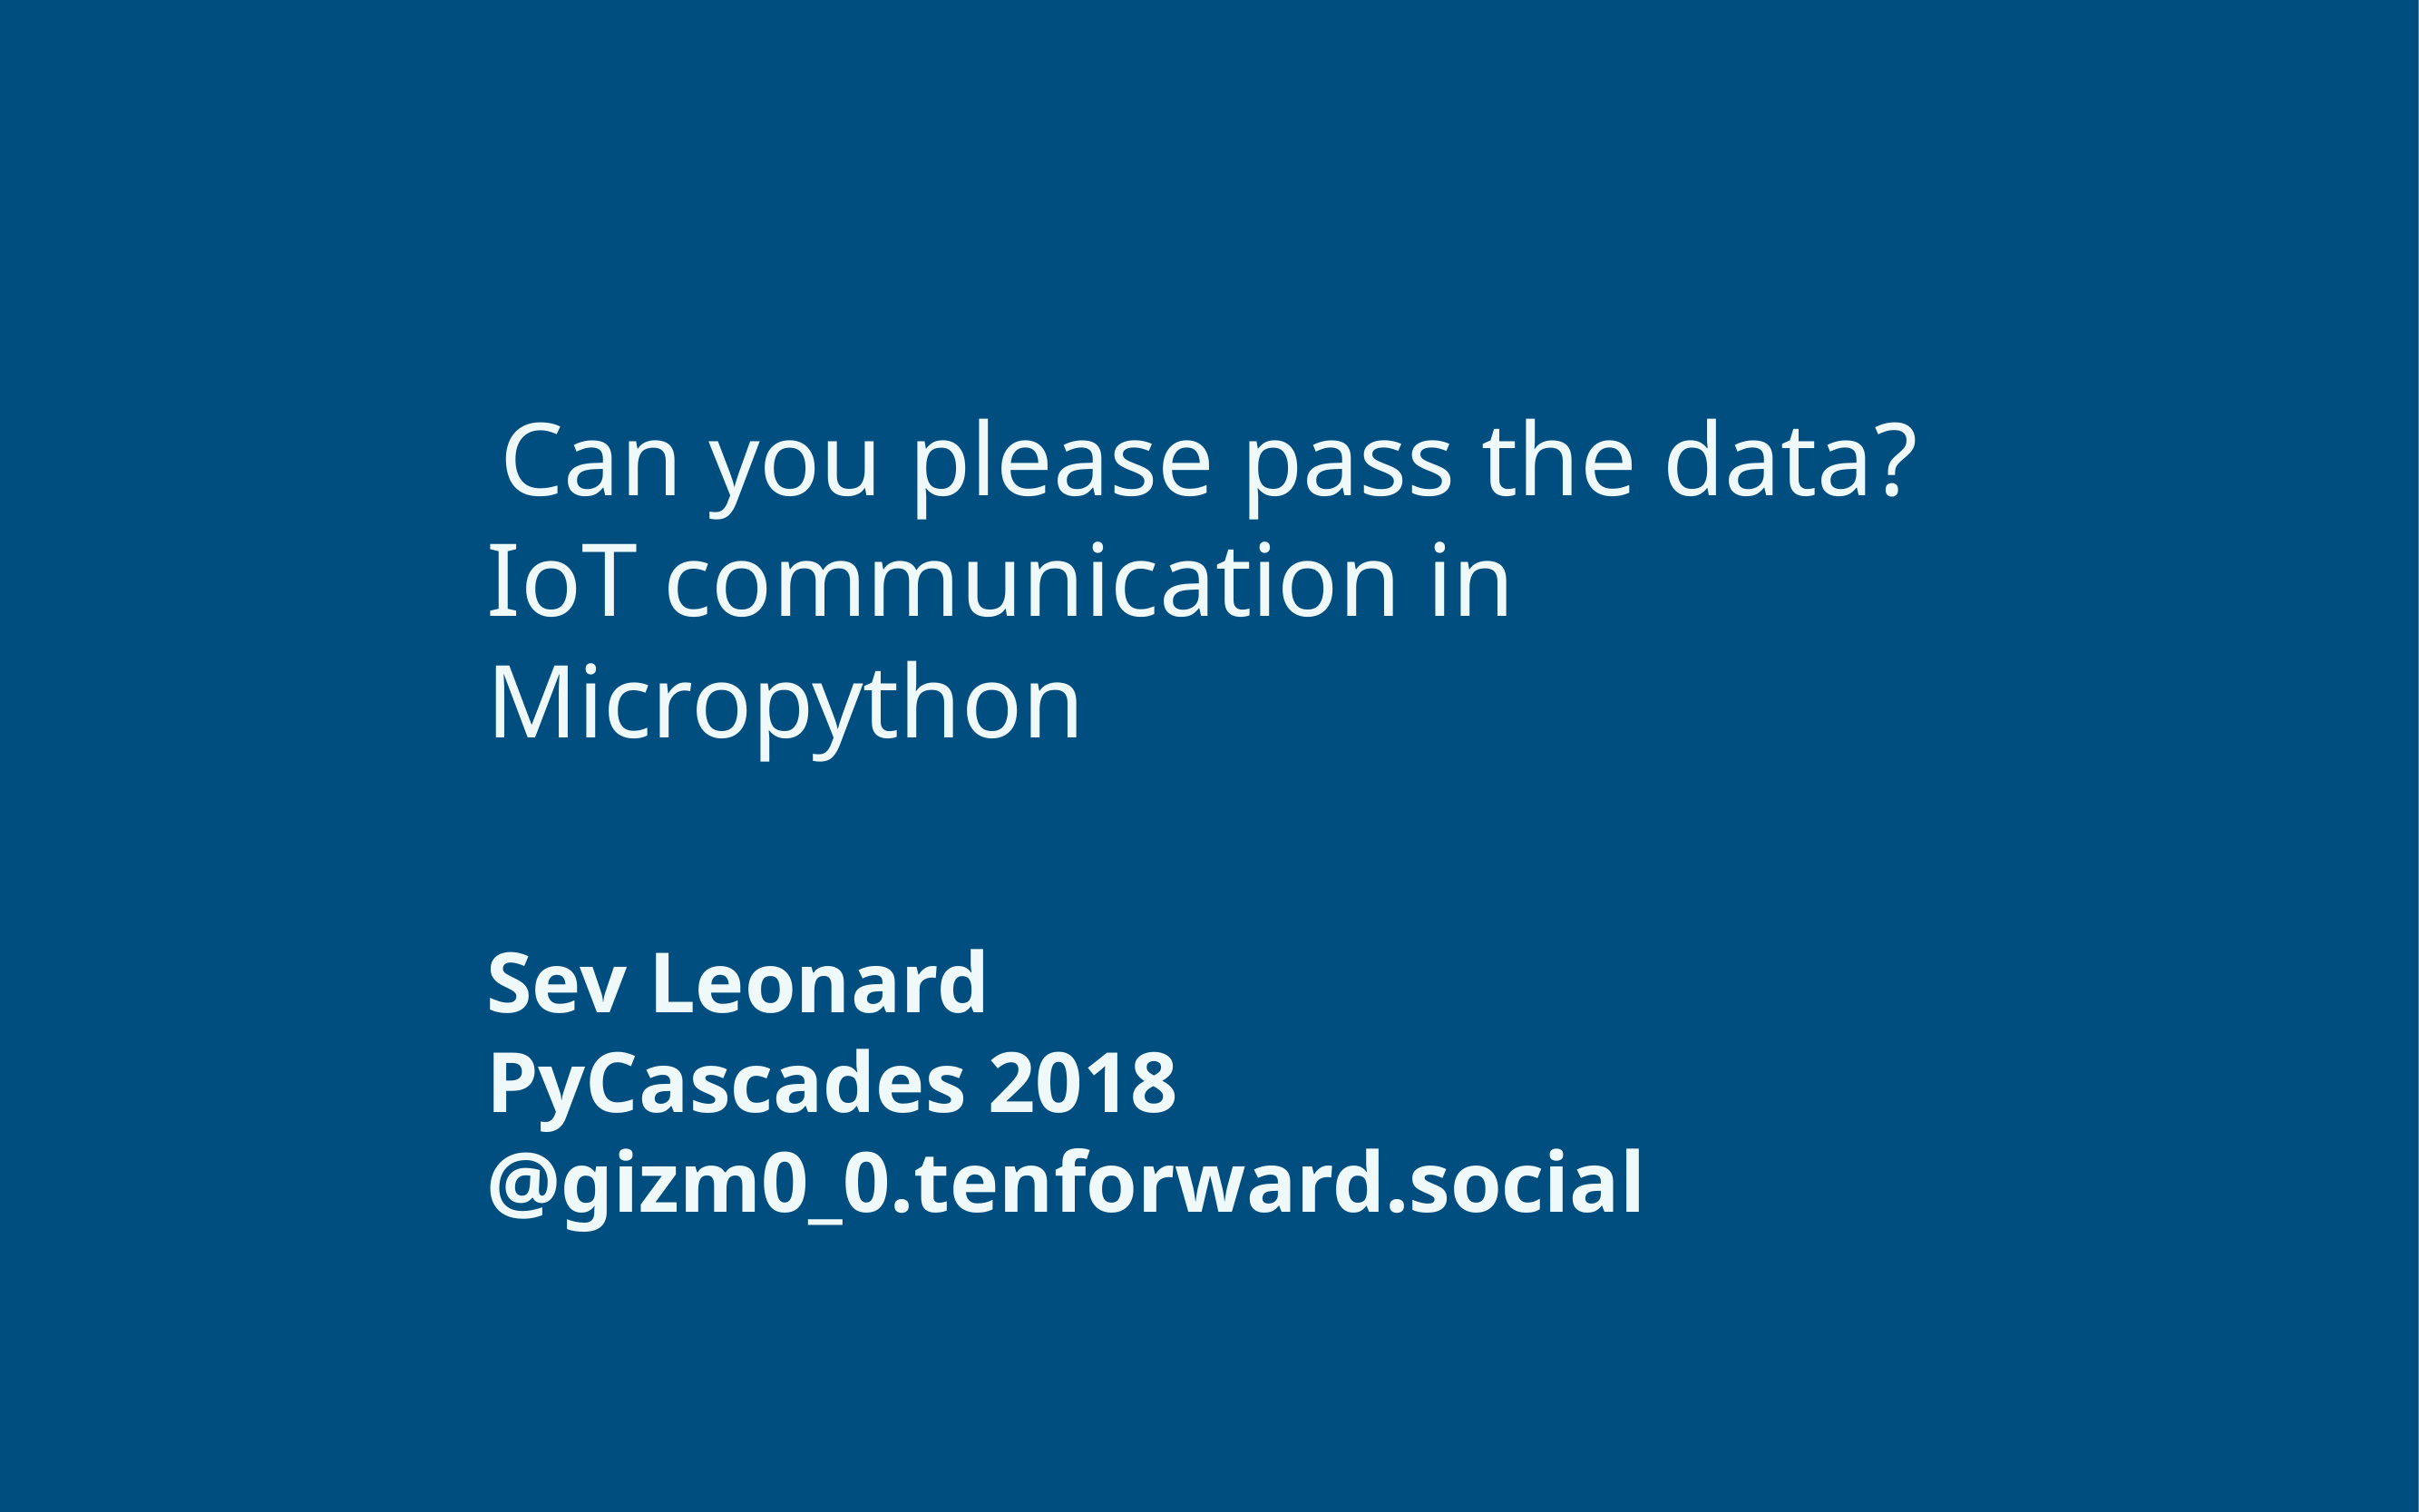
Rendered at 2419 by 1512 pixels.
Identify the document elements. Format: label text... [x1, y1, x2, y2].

subtitle Sev Leonard PyCascades 2018 @gizm0_0.tenforward.social [479, 922, 1940, 1383]
title Can you please pass the data? IoT communication in Micropython [479, 304, 1940, 766]
